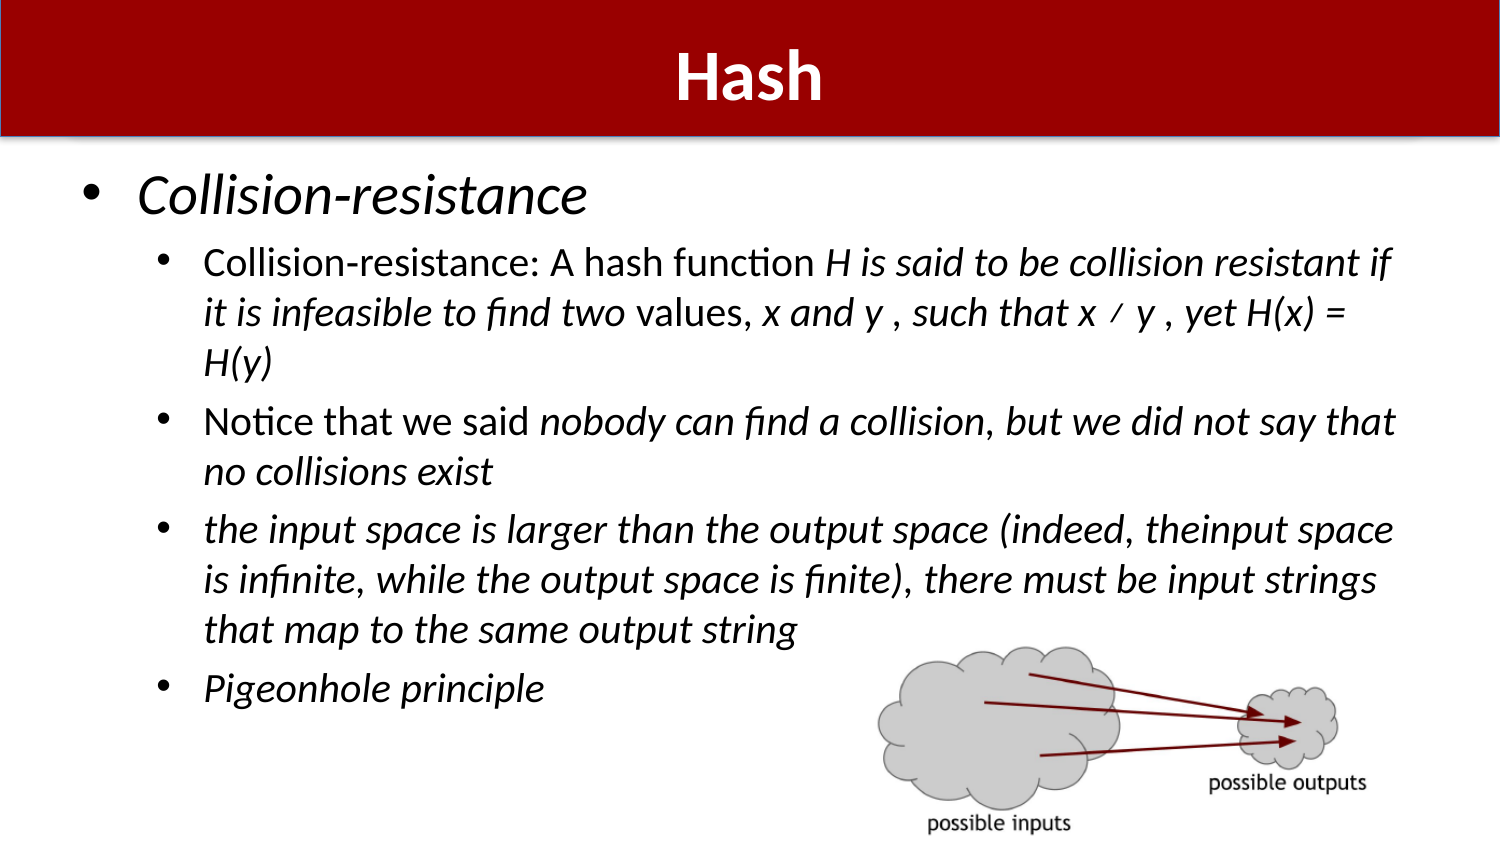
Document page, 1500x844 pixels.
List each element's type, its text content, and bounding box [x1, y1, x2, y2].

title Hash [75, 20, 1425, 123]
list Collision‐resistance Collision‐resistance: A hash function H is said to be collision resistant if it is infeasible to find two values, x and y , such that x ≠ y , yet H(x) = H(y) Notice that we said nobody can find a collision, but we did not say that no collisions exist the input space is larger than the output space (indeed, theinput space is infinite, while the output space is finite), there must be input strings that map to the same output string Pigeonhole principle [66, 148, 1417, 776]
picture [839, 625, 1446, 844]
